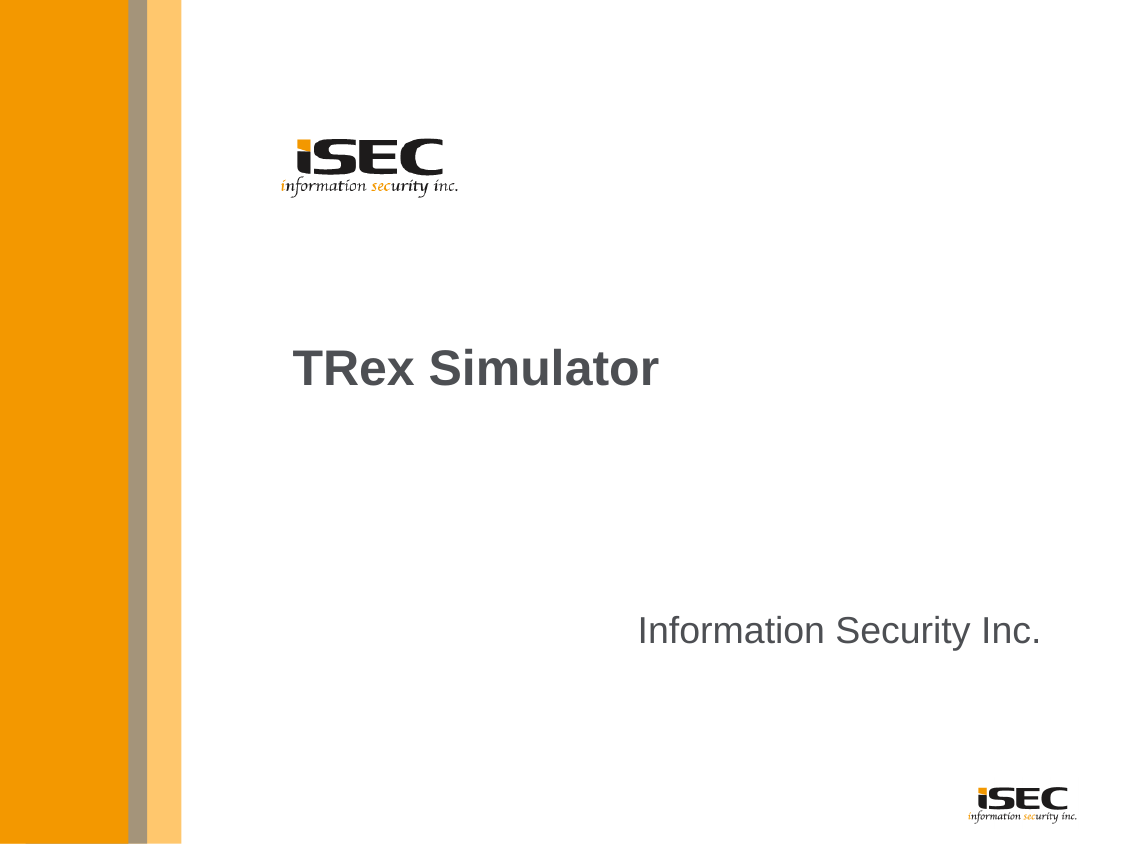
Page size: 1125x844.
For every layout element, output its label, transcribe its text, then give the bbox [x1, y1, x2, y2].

subtitle Information Security Inc. [277, 599, 1057, 722]
picture [966, 777, 1079, 829]
list TRex Simulator [277, 212, 1057, 404]
picture [277, 122, 462, 206]
